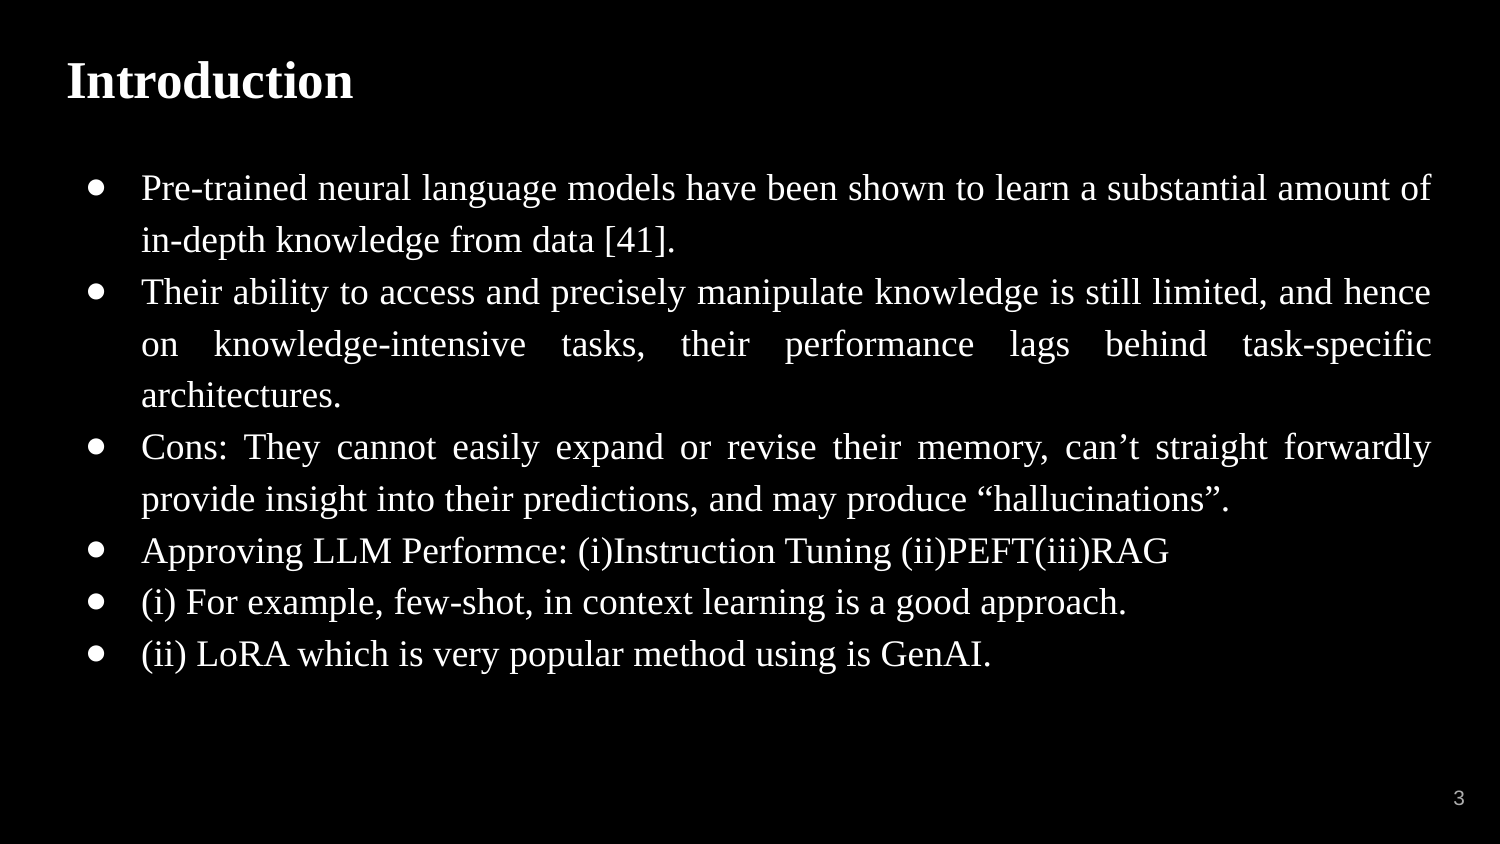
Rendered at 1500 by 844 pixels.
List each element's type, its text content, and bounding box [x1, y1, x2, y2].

slide_number ‹#› [1389, 764, 1480, 830]
title Introduction [51, 30, 1449, 125]
list Pre-trained neural language models have been shown to learn a substantial amount of in-depth knowledge from data [41]. Their ability to access and precisely manipulate knowledge is still limited, and hence on knowledge-intensive tasks, their performance lags behind task-specific architectures. Cons: They cannot easily expand or revise their memory, can’t straight forwardly provide insight into their predictions, and may produce “hallucinations”. Approving LLM Performce: (i)Instruction Tuning (ii)PEFT(iii)RAG (i) For example, few-shot, in context learning is a good approach. (ii) LoRA which is very popular method using is GenAI. [51, 141, 1449, 703]
